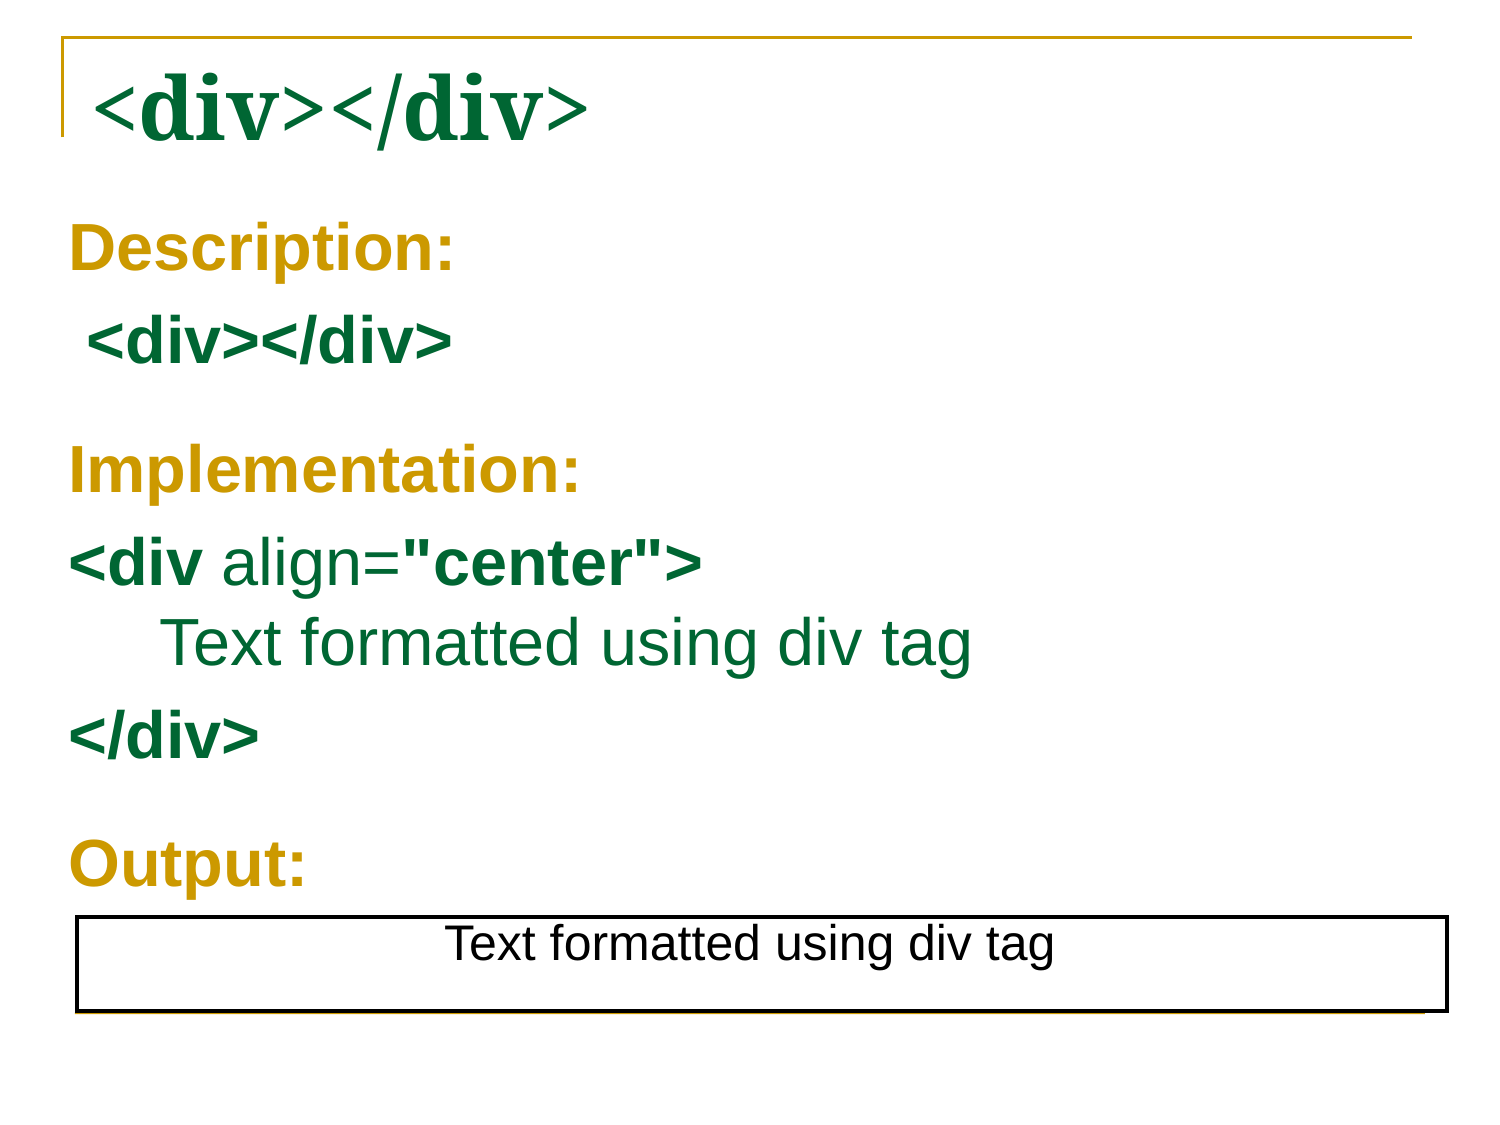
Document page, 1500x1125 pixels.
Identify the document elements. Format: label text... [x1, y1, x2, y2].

text_box [76, 916, 1447, 1012]
title <div></div> [75, 45, 1425, 196]
list Description: <div></div> Implementation: <div align="center"> Text formatted using div tag </div> Output: Text formatted using div tag [53, 196, 1447, 940]
